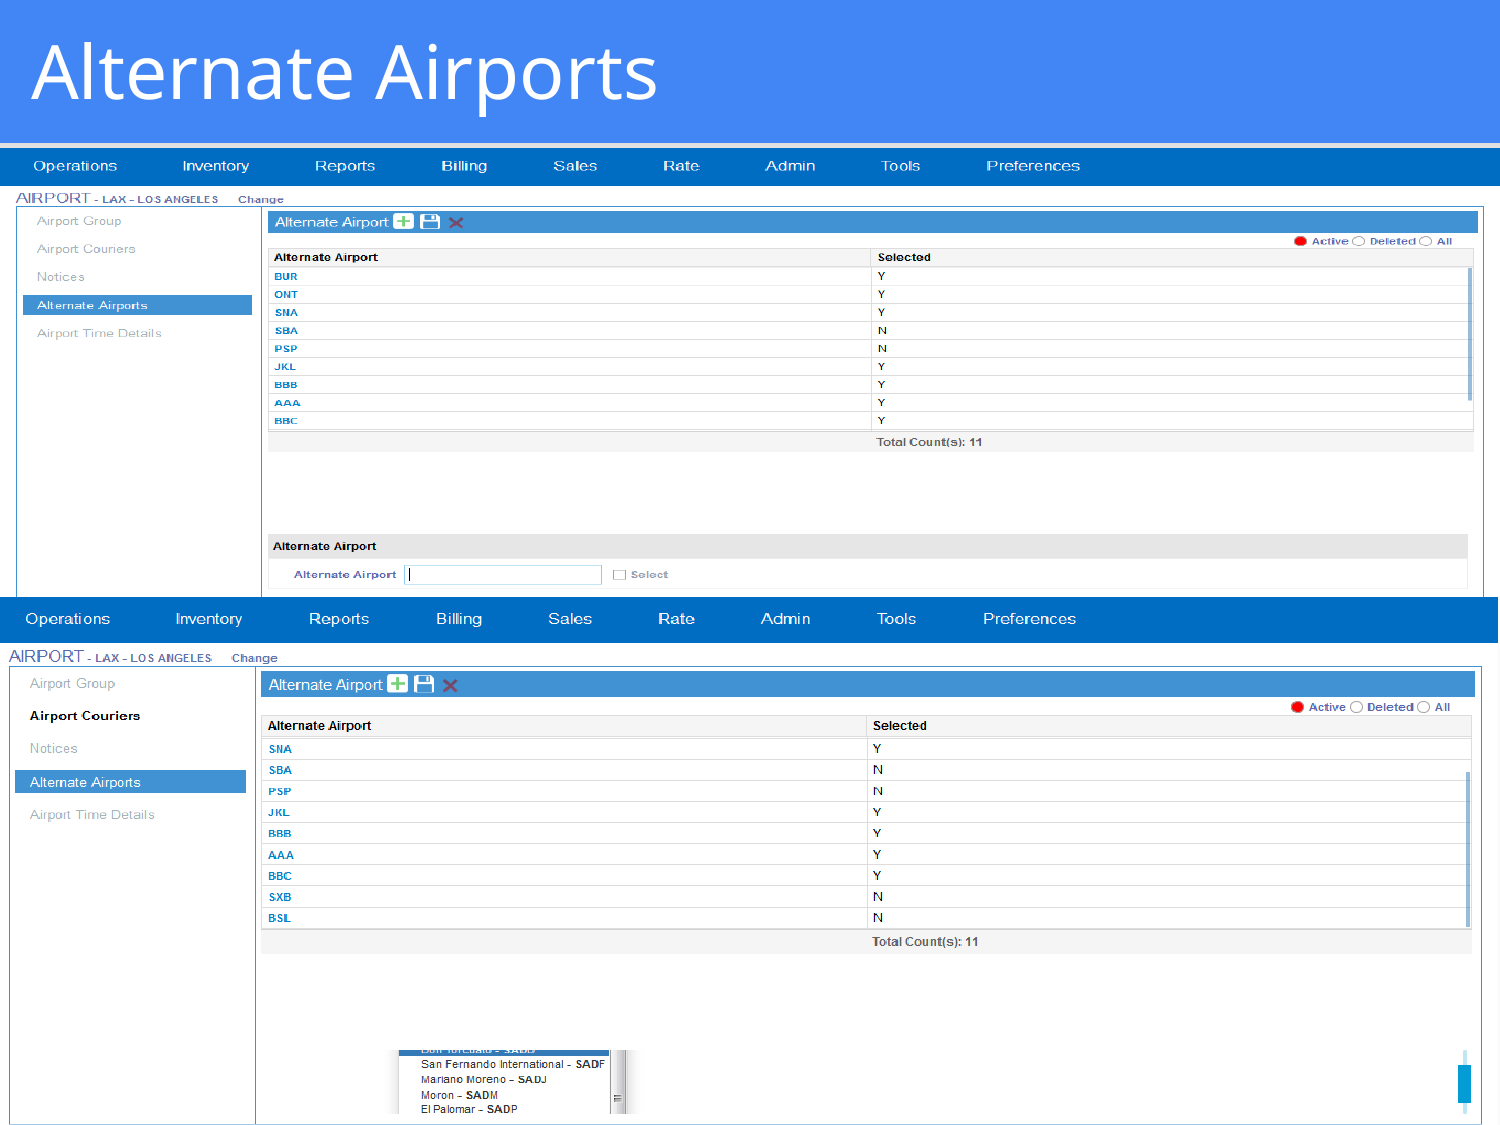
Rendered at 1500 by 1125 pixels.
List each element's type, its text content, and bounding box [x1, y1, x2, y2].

title Alternate Airports [16, 3, 1464, 136]
picture [0, 148, 1500, 1125]
